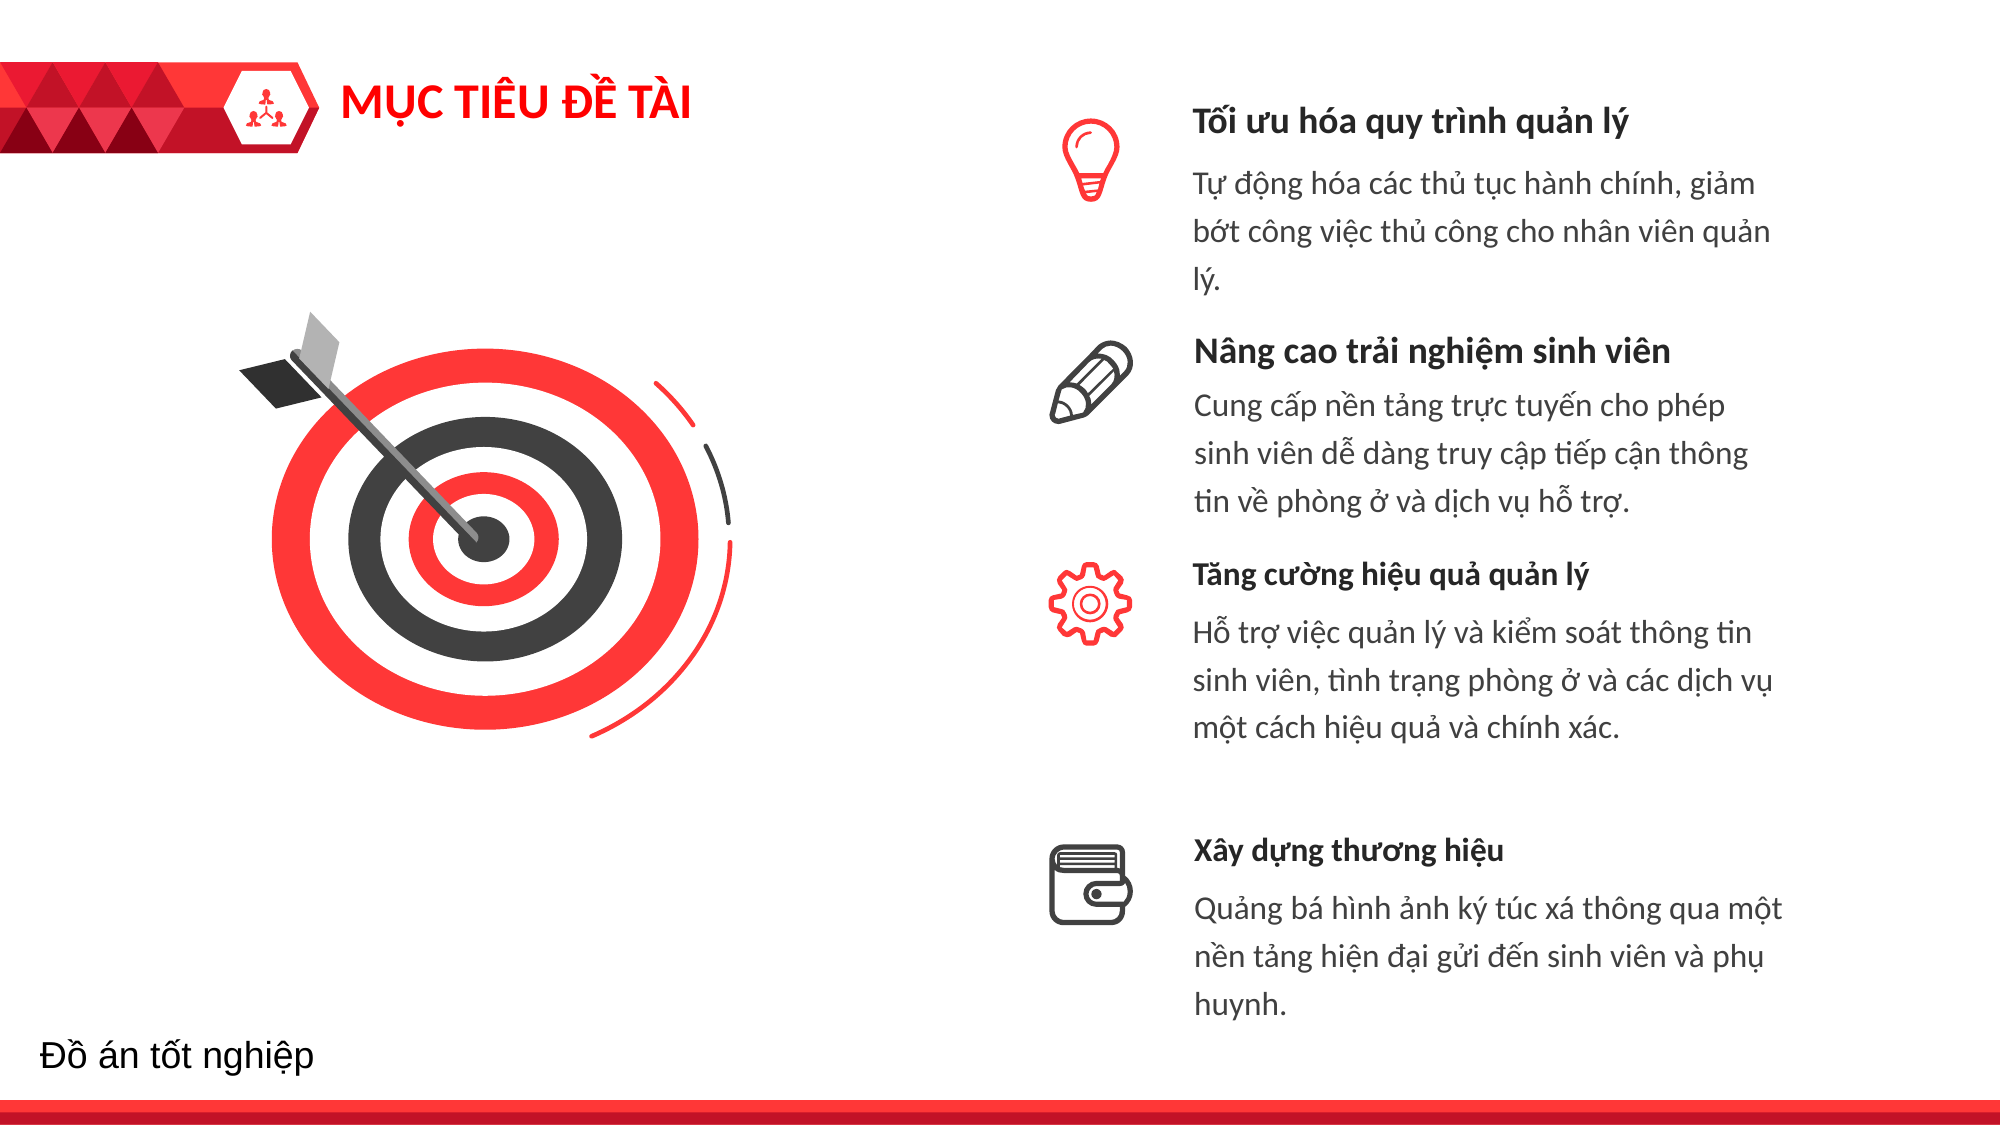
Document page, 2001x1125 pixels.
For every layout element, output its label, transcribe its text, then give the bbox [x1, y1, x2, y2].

text_box [1049, 340, 1133, 425]
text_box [1048, 561, 1133, 646]
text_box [1177, 88, 1799, 307]
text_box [1177, 536, 1799, 755]
text_box MỤC TIÊU ĐỀ TÀI [325, 61, 960, 137]
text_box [1049, 844, 1136, 926]
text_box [1062, 118, 1120, 202]
text_box Đồ án tốt nghiệp [24, 1023, 450, 1084]
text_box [1179, 309, 1857, 529]
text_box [1179, 812, 1801, 1032]
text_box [237, 312, 731, 759]
